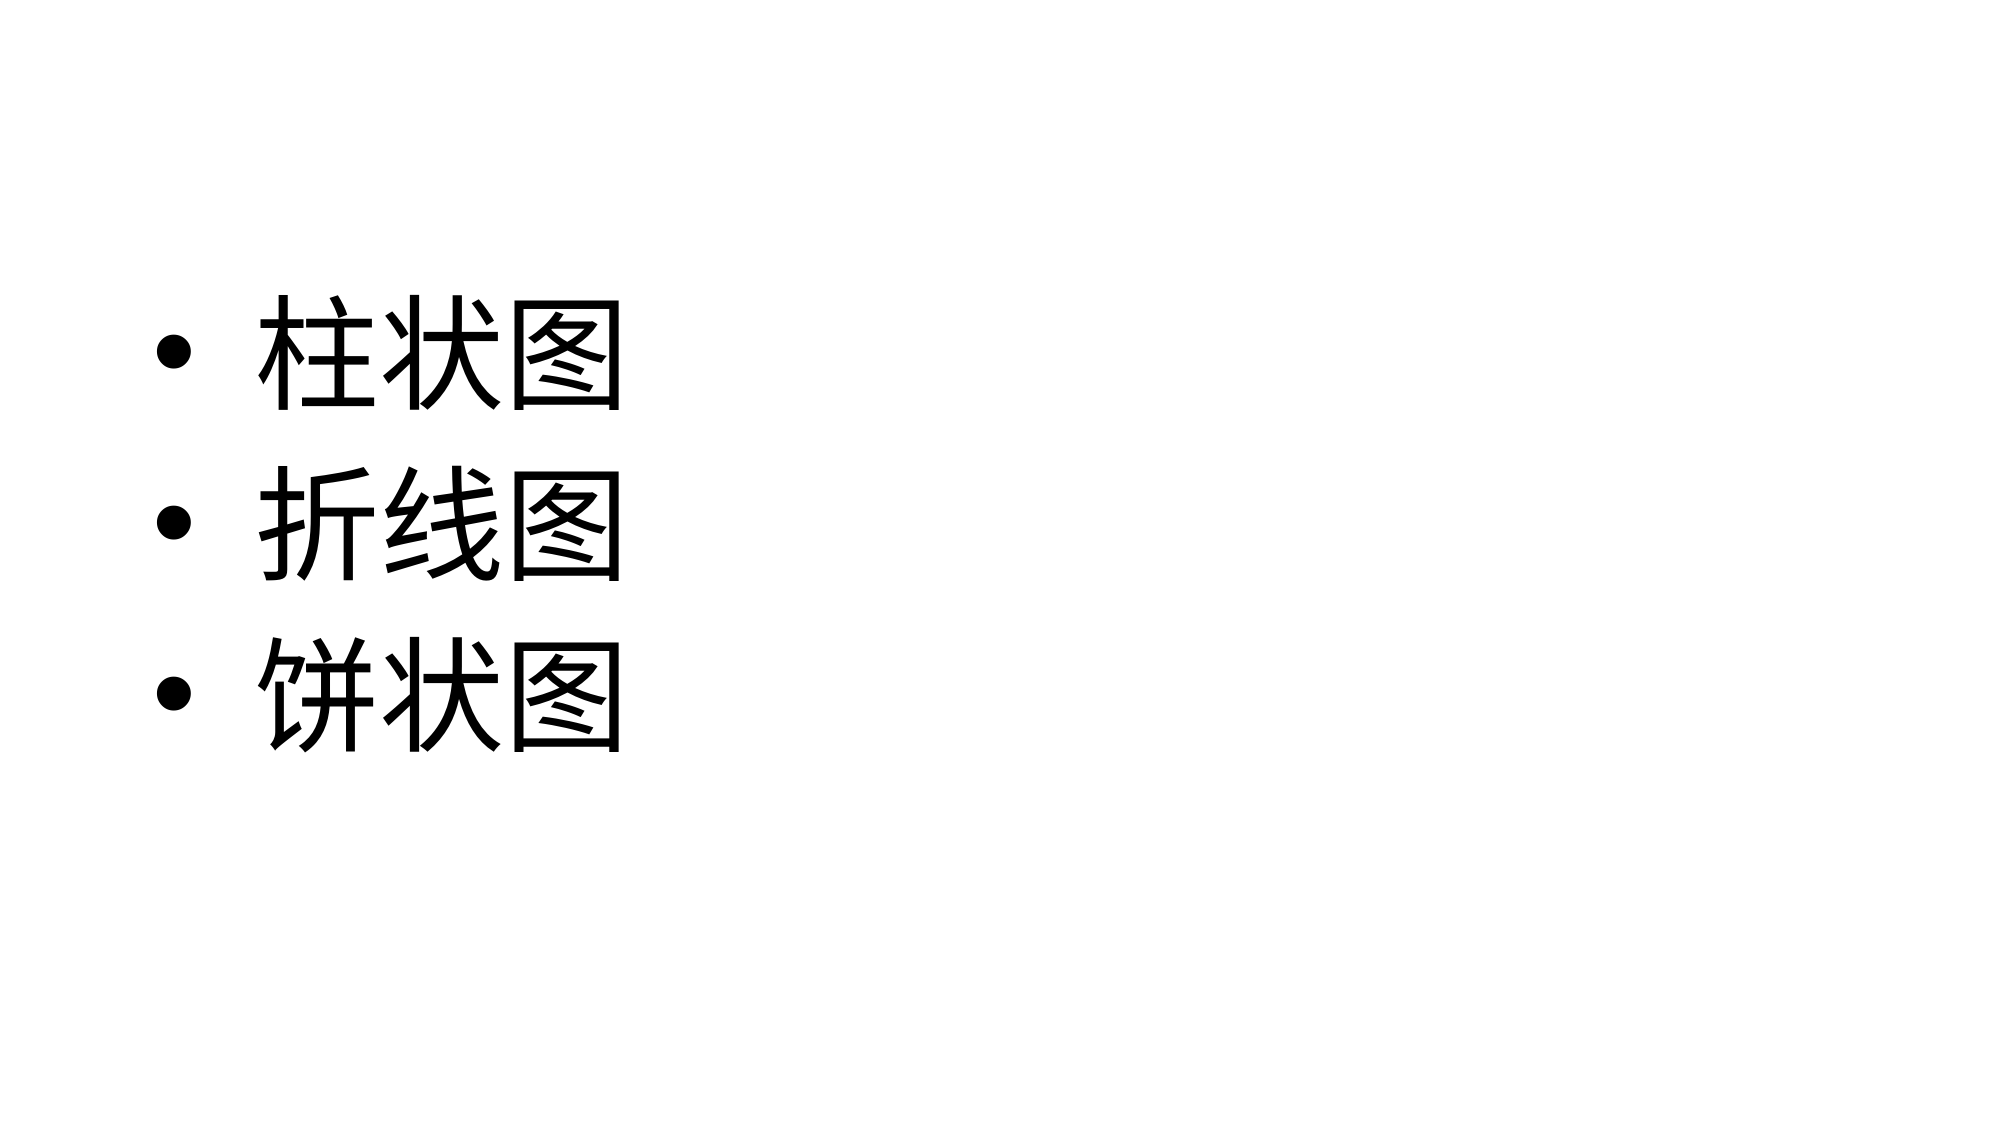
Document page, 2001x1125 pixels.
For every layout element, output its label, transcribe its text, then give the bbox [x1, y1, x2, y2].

list 柱状图 折线图 饼状图 [137, 268, 1863, 1014]
